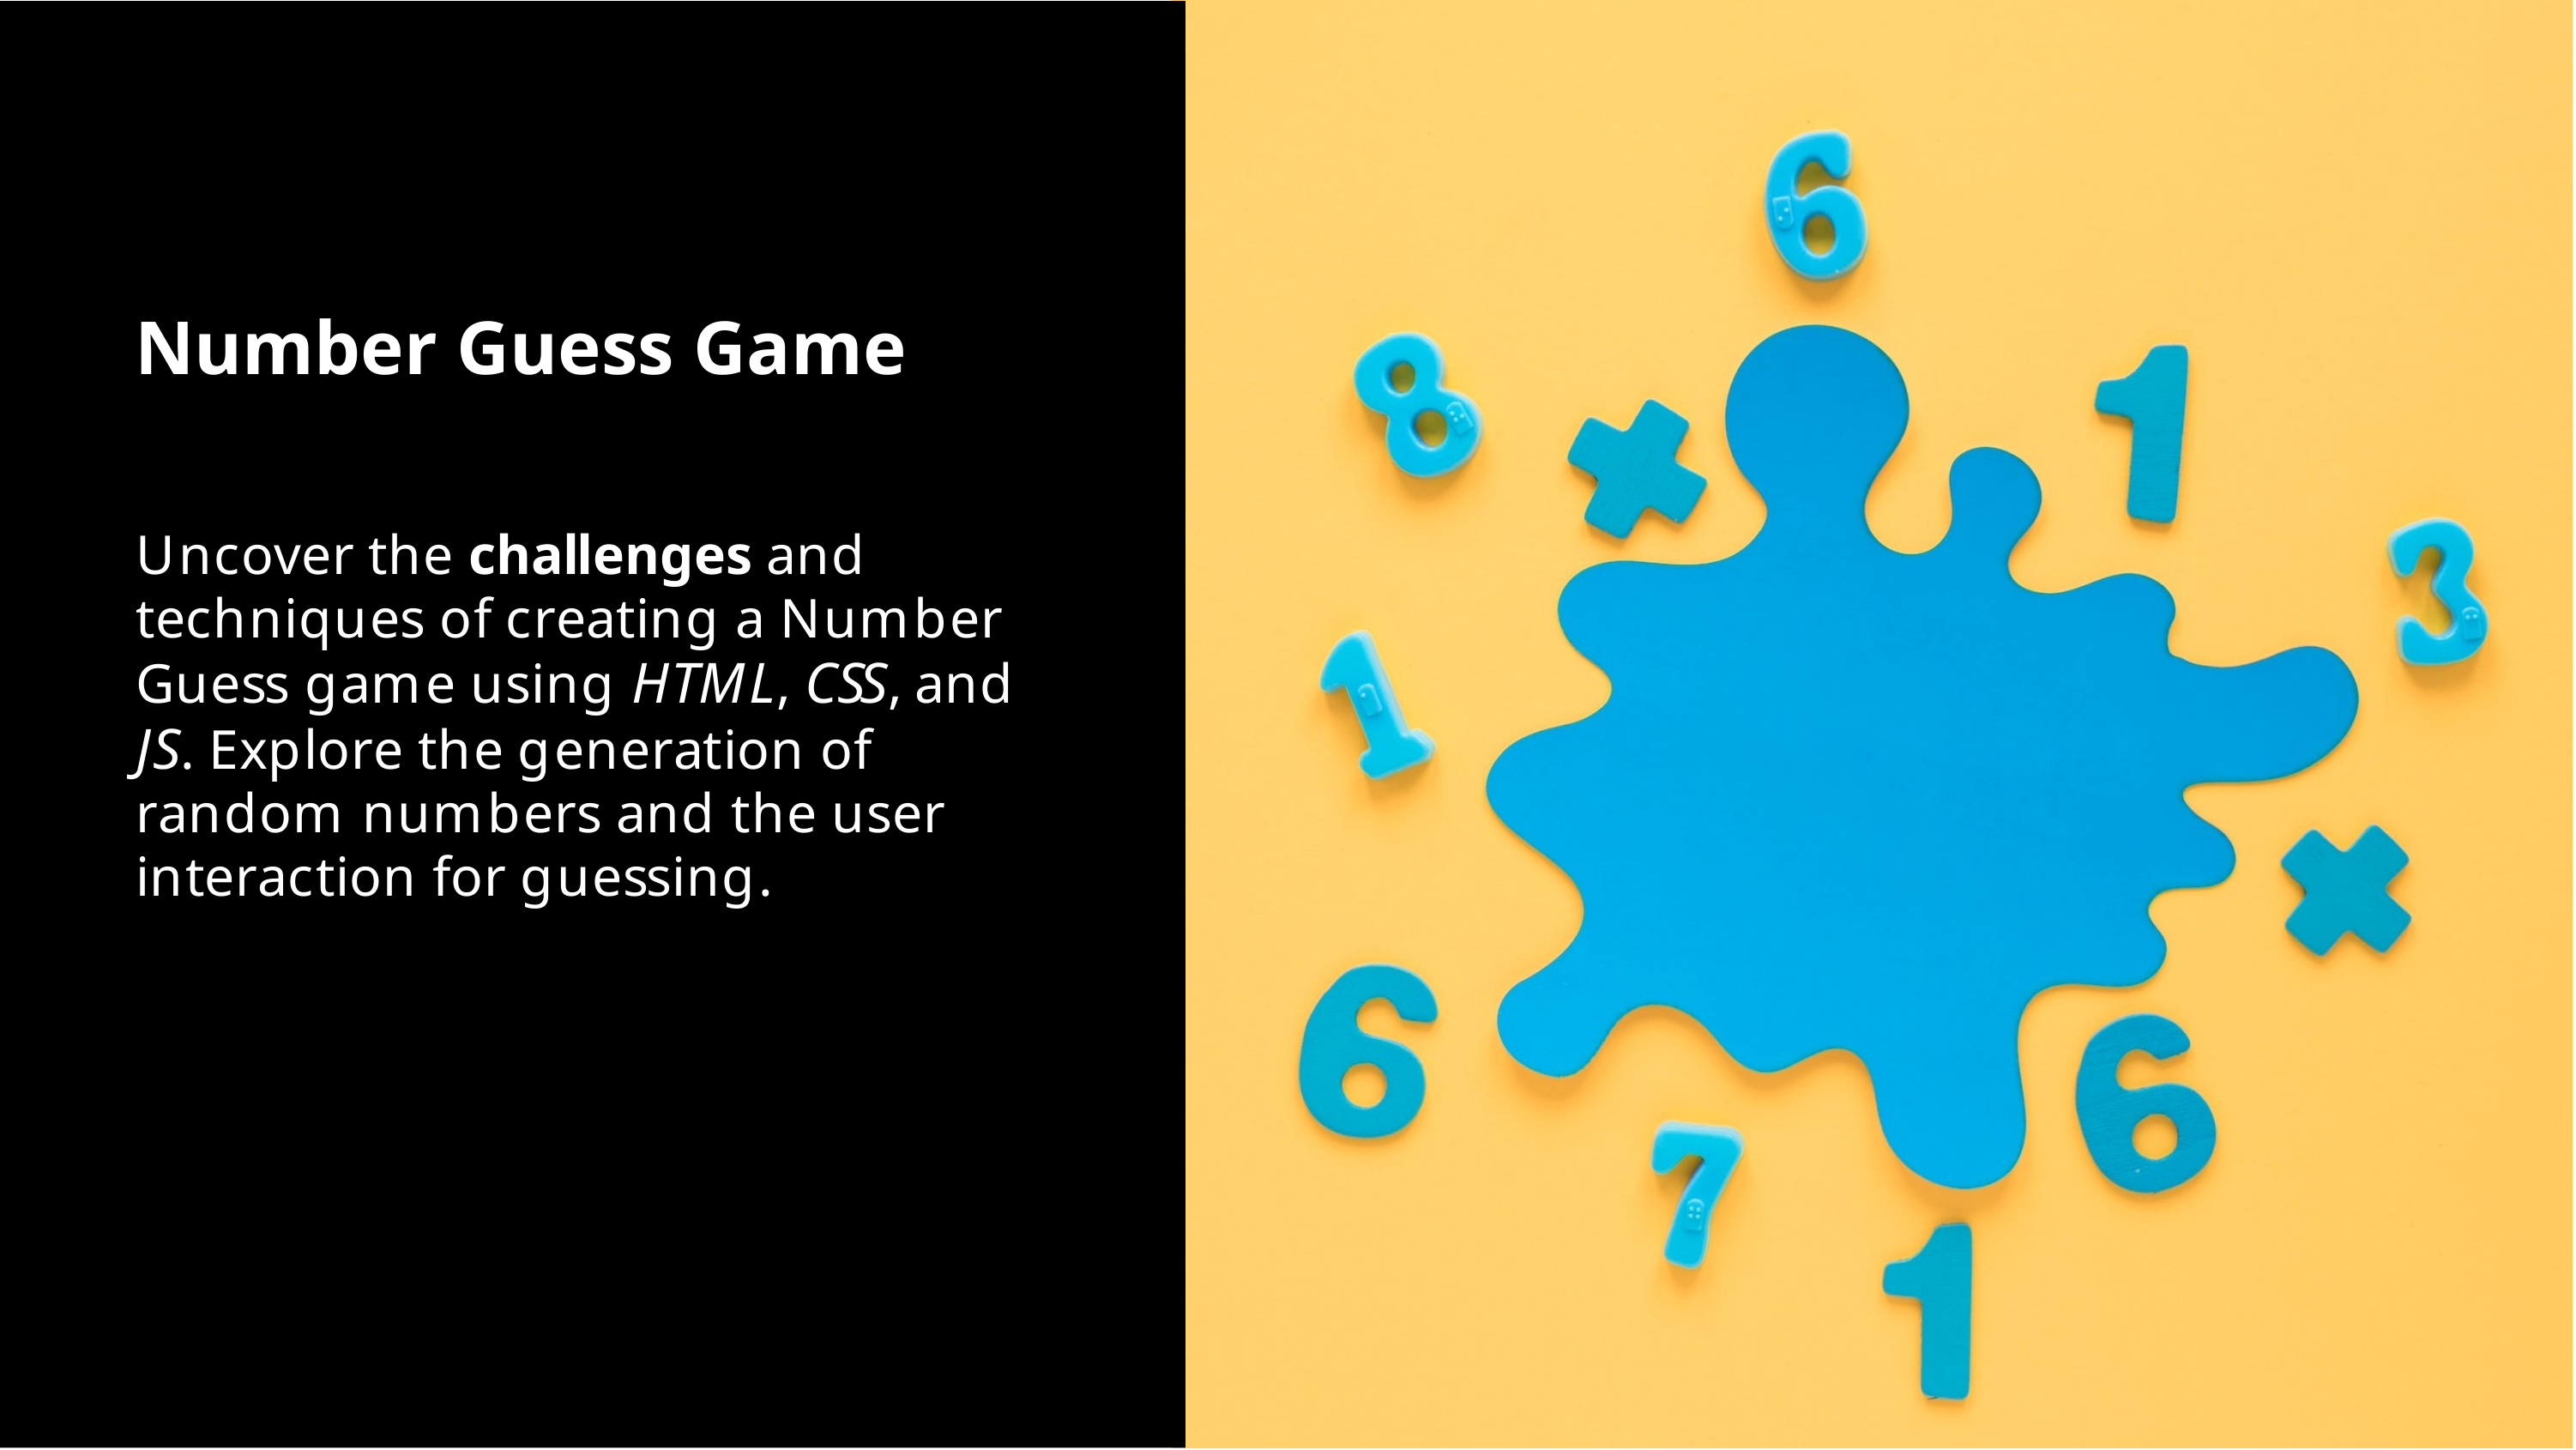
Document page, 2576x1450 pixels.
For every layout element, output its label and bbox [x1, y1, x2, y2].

text_box [0, 0, 2573, 1448]
